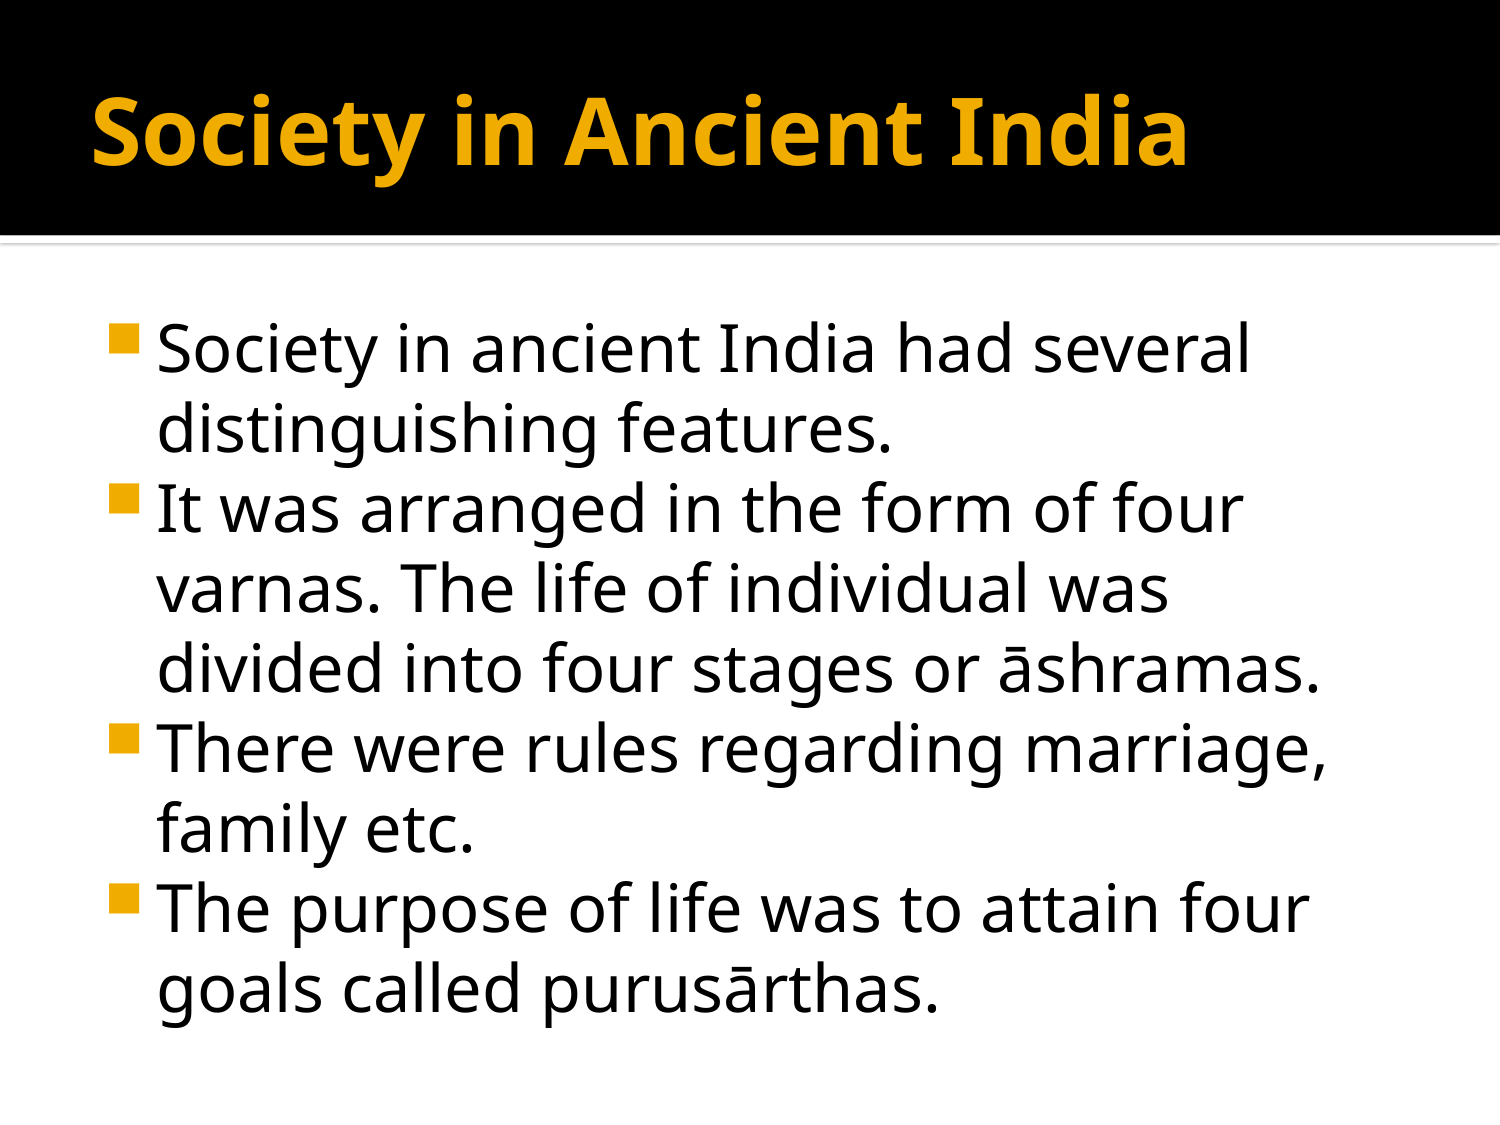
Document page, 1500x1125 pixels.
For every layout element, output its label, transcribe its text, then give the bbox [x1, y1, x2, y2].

list Society in ancient India had several distinguishing features. It was arranged in the form of four varnas. The life of individual was divided into four stages or āshramas. There were rules regarding marriage, family etc. The purpose of life was to attain four goals called purusārthas. [75, 291, 1425, 1050]
title Society in Ancient India [75, 25, 1425, 231]
